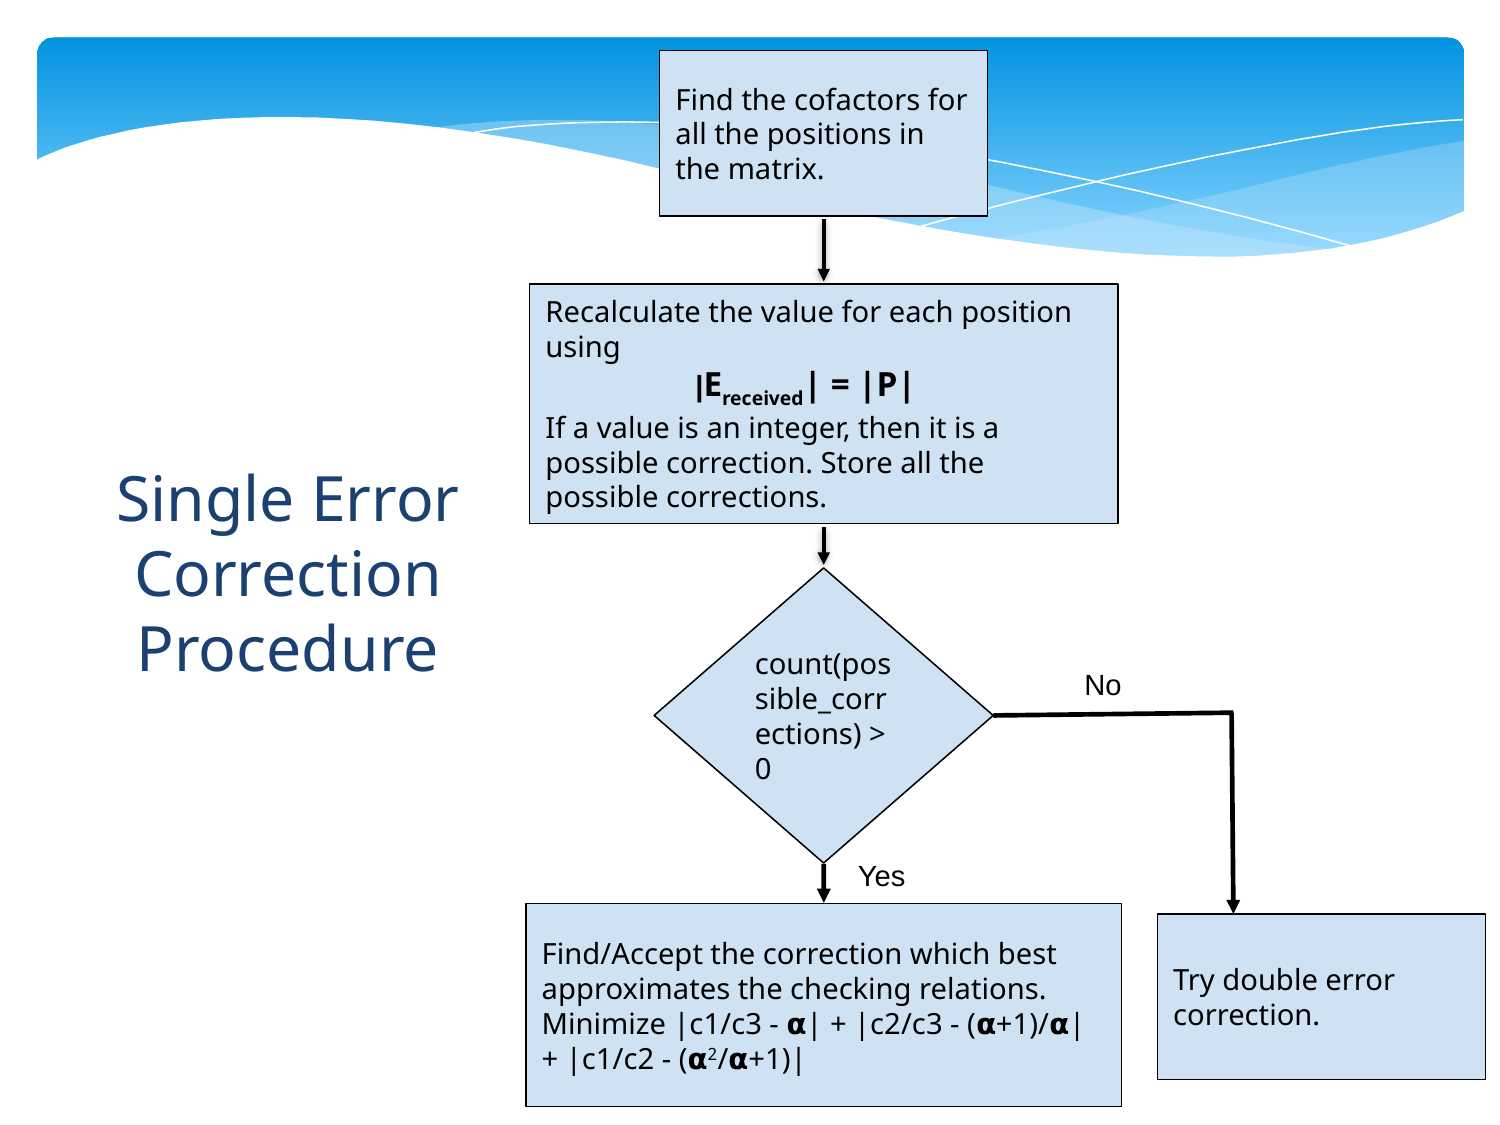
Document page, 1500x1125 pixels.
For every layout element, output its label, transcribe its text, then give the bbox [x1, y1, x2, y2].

text_box [817, 544, 830, 565]
text_box [1227, 712, 1240, 913]
text_box Yes [842, 864, 931, 903]
title Single Error Correction Procedure [81, 57, 495, 1086]
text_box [659, 50, 988, 217]
text_box No [1069, 651, 1158, 717]
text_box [1157, 913, 1486, 1080]
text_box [525, 903, 1122, 1107]
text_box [653, 567, 994, 864]
text_box [817, 864, 830, 903]
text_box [529, 263, 1119, 544]
